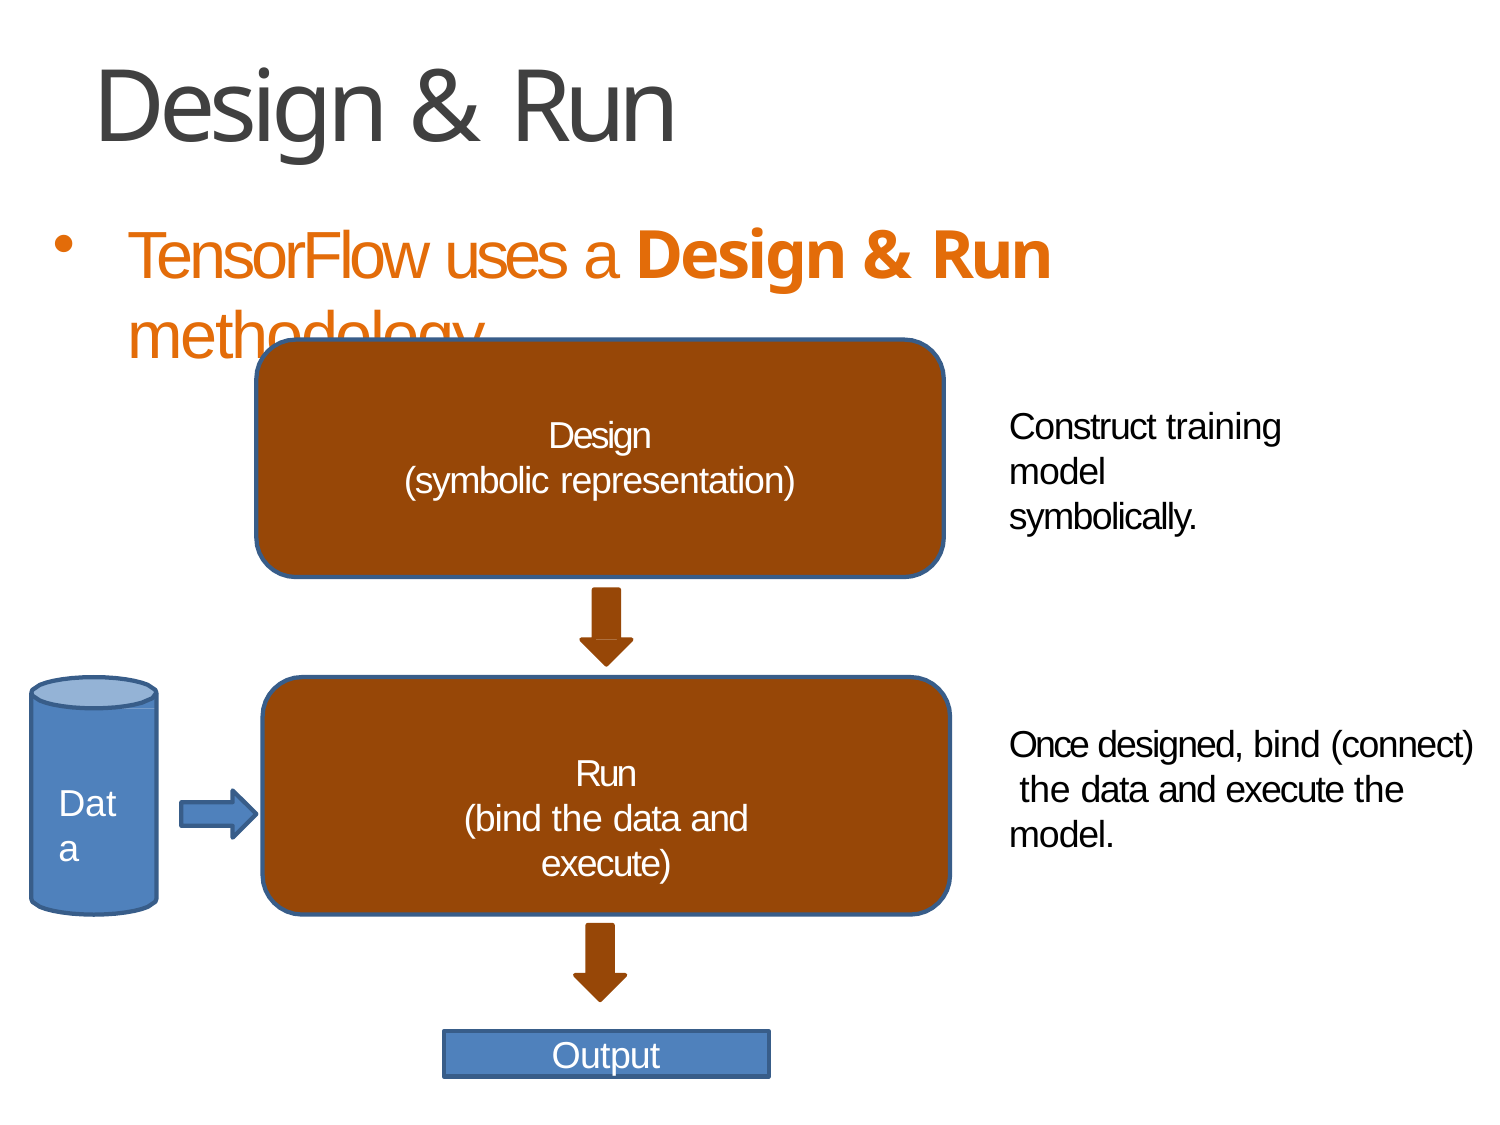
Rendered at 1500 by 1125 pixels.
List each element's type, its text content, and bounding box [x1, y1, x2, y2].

text_box Once designed, bind (connect) the data and execute the model. [1006, 717, 1476, 855]
title Design & Run [0, 0, 1500, 162]
text_box Construct training model symbolically. [1006, 399, 1390, 537]
text_box [256, 339, 944, 578]
text_box Data [56, 776, 132, 869]
text_box [575, 925, 626, 1001]
text_box [581, 589, 632, 665]
text_box [31, 677, 157, 692]
text_box Output [443, 1031, 769, 1077]
text_box Design (symbolic representation) [402, 408, 798, 501]
text_box TensorFlow uses a Design & Run methodology. [50, 209, 1396, 372]
text_box [181, 790, 257, 838]
text_box [262, 677, 951, 915]
text_box [31, 692, 157, 915]
text_box Run (bind the data and execute) [394, 746, 819, 884]
